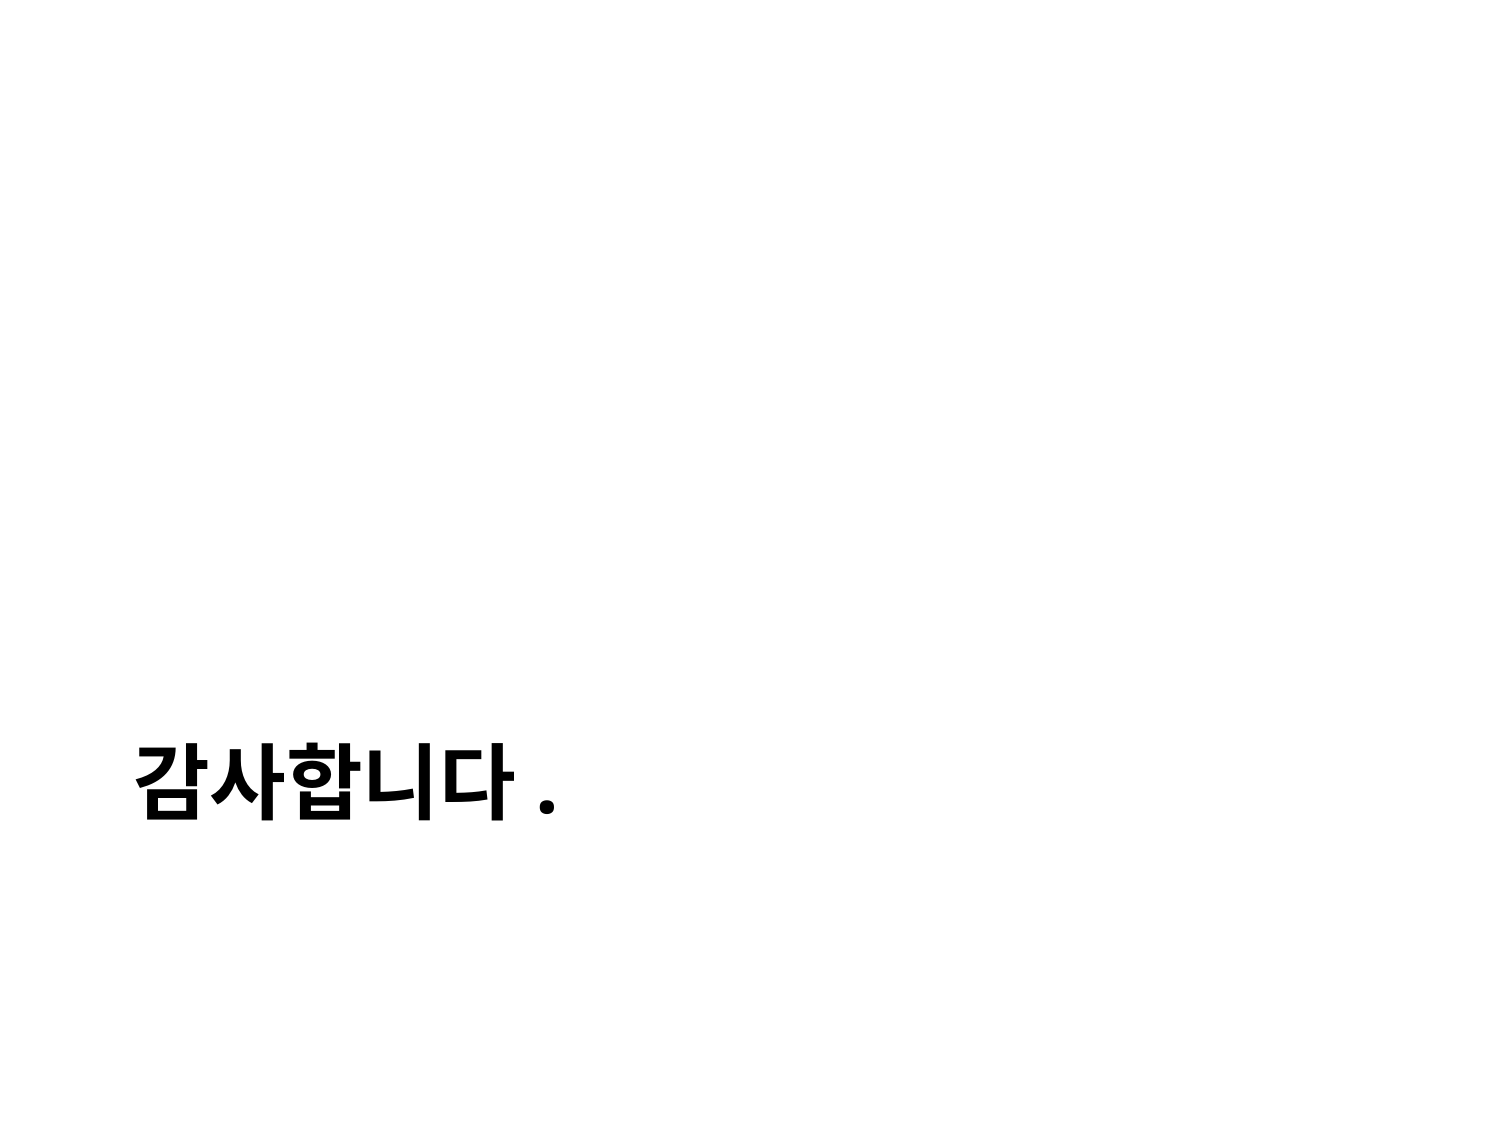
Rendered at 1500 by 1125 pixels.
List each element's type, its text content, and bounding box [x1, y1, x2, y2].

title 감사합니다. [118, 722, 1394, 947]
